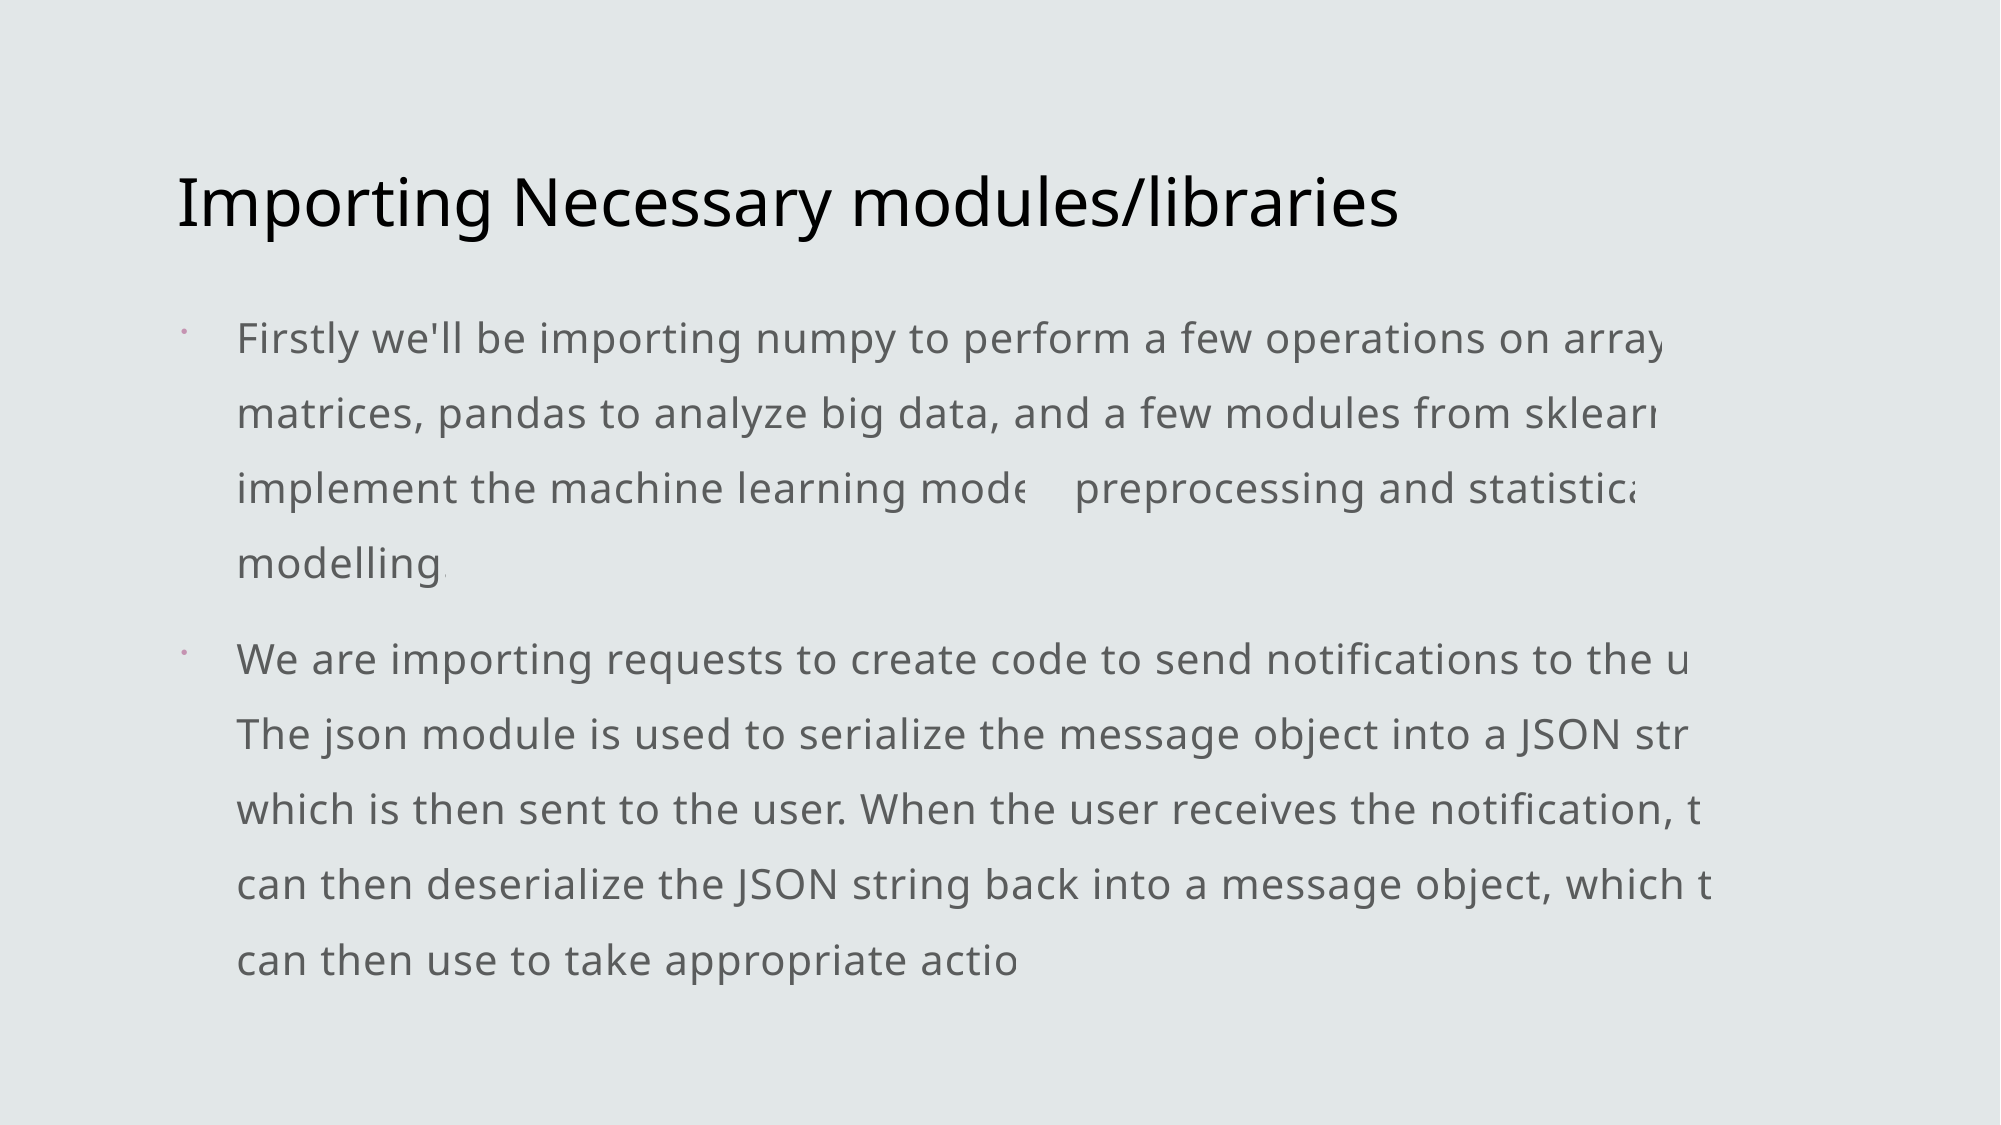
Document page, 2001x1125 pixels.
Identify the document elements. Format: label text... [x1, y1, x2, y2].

title Importing Necessary modules/libraries [162, 64, 1838, 248]
list Firstly we'll be importing numpy to perform a few operations on arrays & matrices, pandas to analyze big data, and a few modules from sklearn to implement the machine learning model, preprocessing and statistical modelling. We are importing requests to create code to send notifications to the user. The json module is used to serialize the message object into a JSON string, which is then sent to the user. When the user receives the notification, they can then deserialize the JSON string back into a message object, which they can then use to take appropriate action. [162, 278, 1838, 1048]
